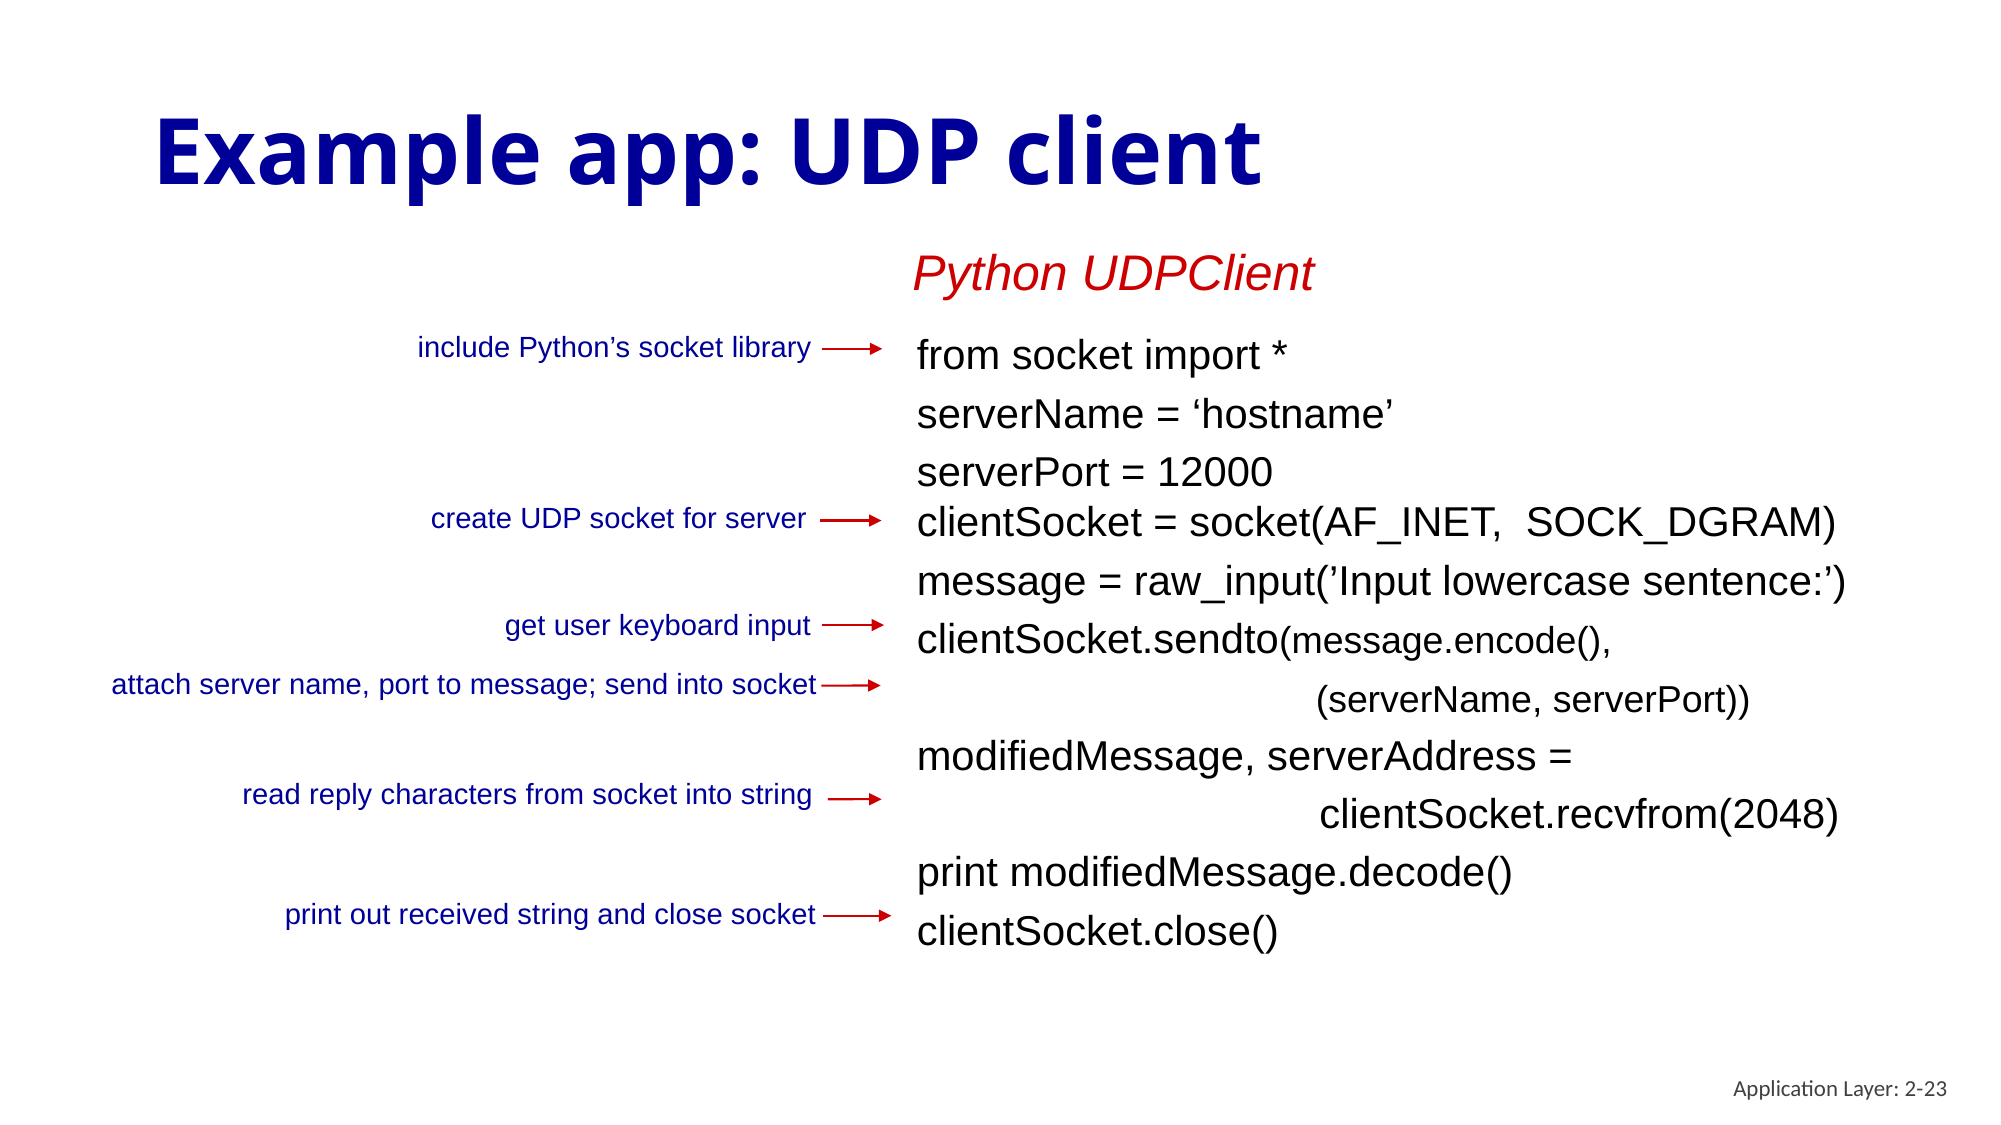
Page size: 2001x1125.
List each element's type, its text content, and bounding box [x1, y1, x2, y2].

text_box from socket import * serverName = ‘hostname’ serverPort = 12000 clientSocket = socket(AF_INET, SOCK_DGRAM) message = raw_input(’Input lowercase sentence:’) clientSocket.sendto(message.encode(), (serverName, serverPort)) modifiedMessage, serverAddress = clientSocket.recvfrom(2048) print modifiedMessage.decode() clientSocket.close() [902, 312, 1863, 961]
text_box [227, 749, 899, 819]
slide_number Application Layer: 2-23 [1512, 1056, 1963, 1117]
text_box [96, 657, 881, 709]
text_box Python UDPClient [897, 233, 1330, 309]
title Example app: UDP client [137, 74, 1863, 221]
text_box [402, 322, 899, 371]
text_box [416, 491, 899, 578]
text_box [490, 600, 974, 650]
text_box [269, 887, 892, 939]
